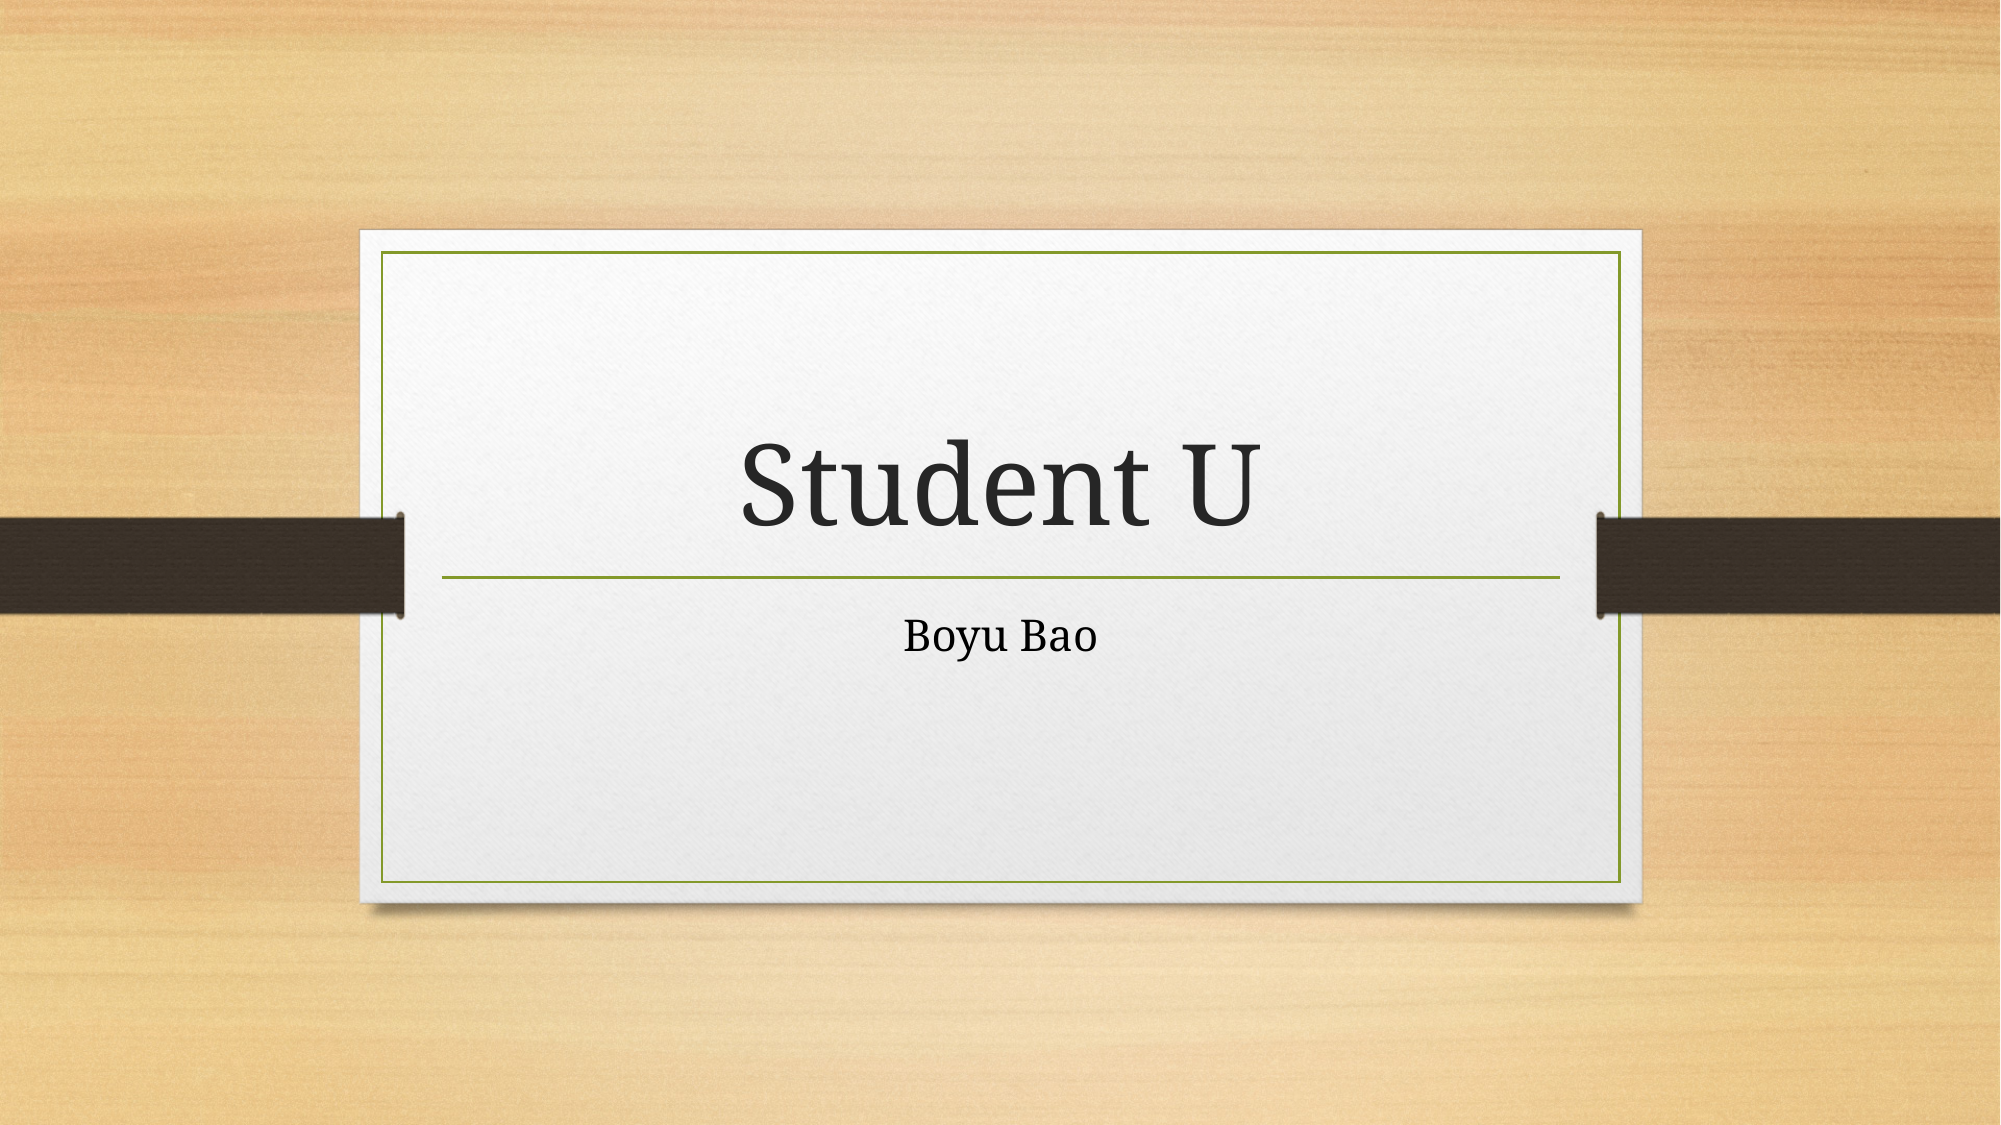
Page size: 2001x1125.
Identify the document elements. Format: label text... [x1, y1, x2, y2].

picture [0, 0, 2001, 1125]
title Student U [441, 306, 1560, 556]
subtitle Boyu Bao [441, 600, 1560, 817]
